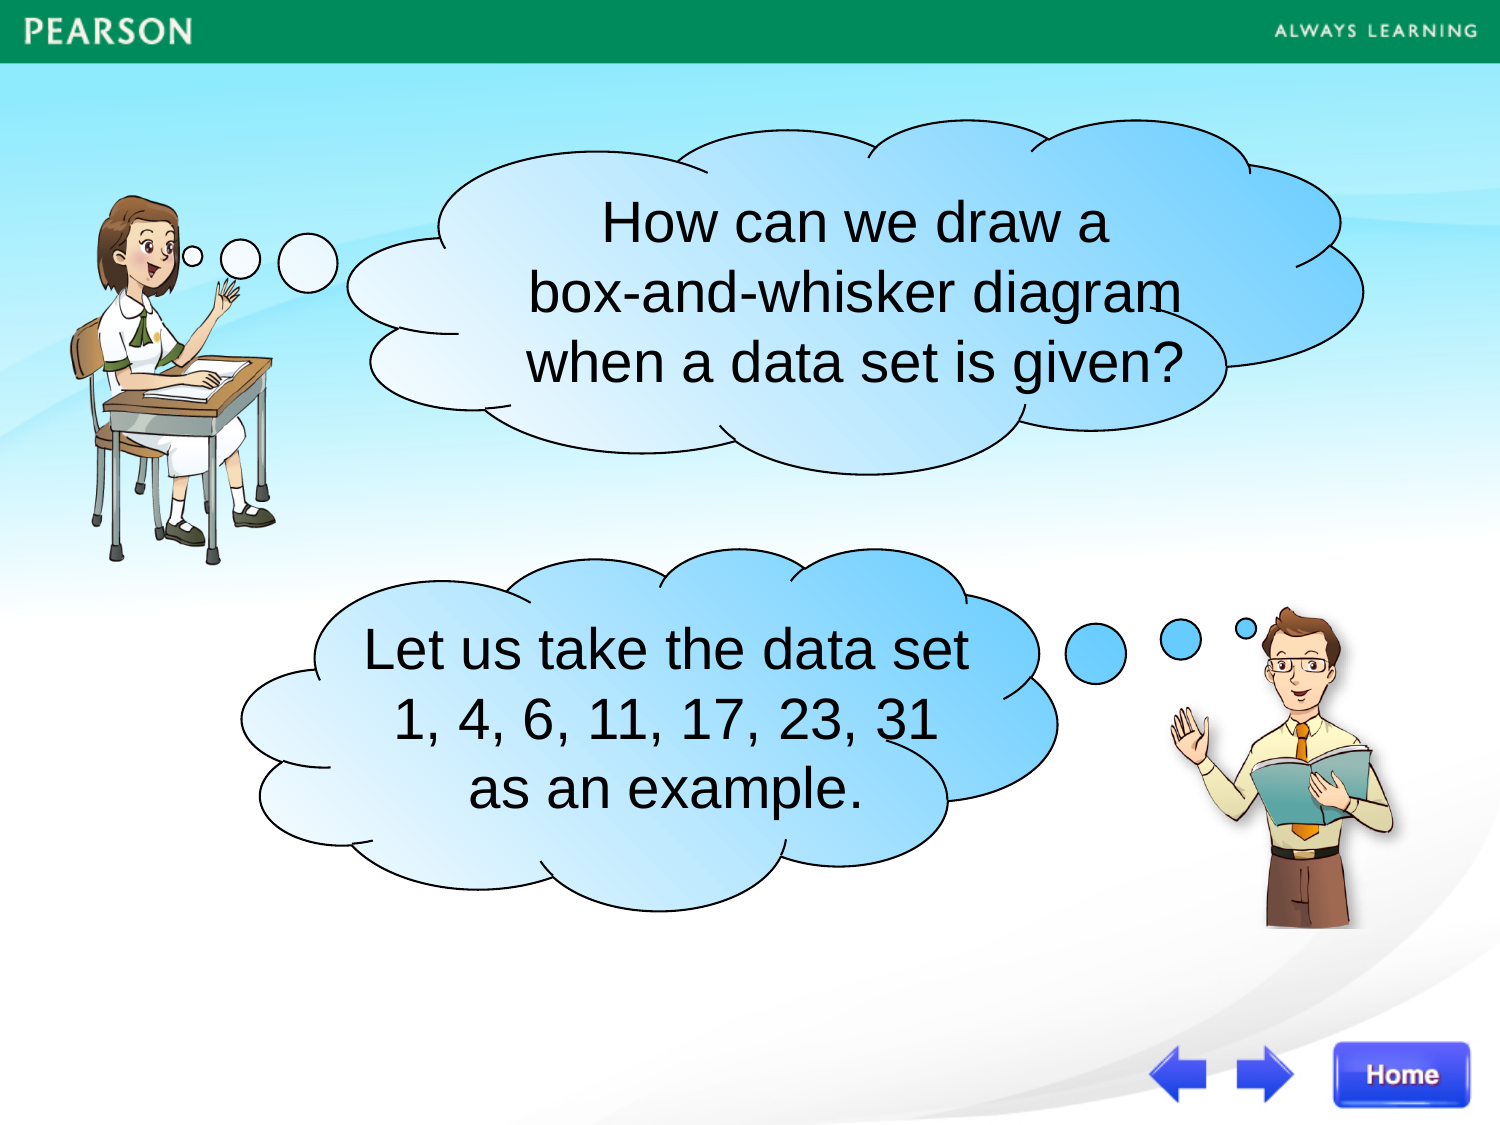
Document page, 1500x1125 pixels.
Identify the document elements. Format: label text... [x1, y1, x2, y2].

text_box [390, 120, 1364, 475]
text_box [352, 549, 995, 603]
text_box [241, 671, 938, 912]
text_box [1065, 623, 1110, 685]
text_box [1034, 679, 1058, 770]
text_box Let us take the data set 1, 4, 6, 11, 17, 23, 31 as an example. [301, 603, 1034, 829]
text_box [1034, 634, 1040, 674]
picture [0, 0, 1500, 1125]
text_box How can we draw a box-and-whisker diagram when a data set is given? [490, 176, 1223, 402]
